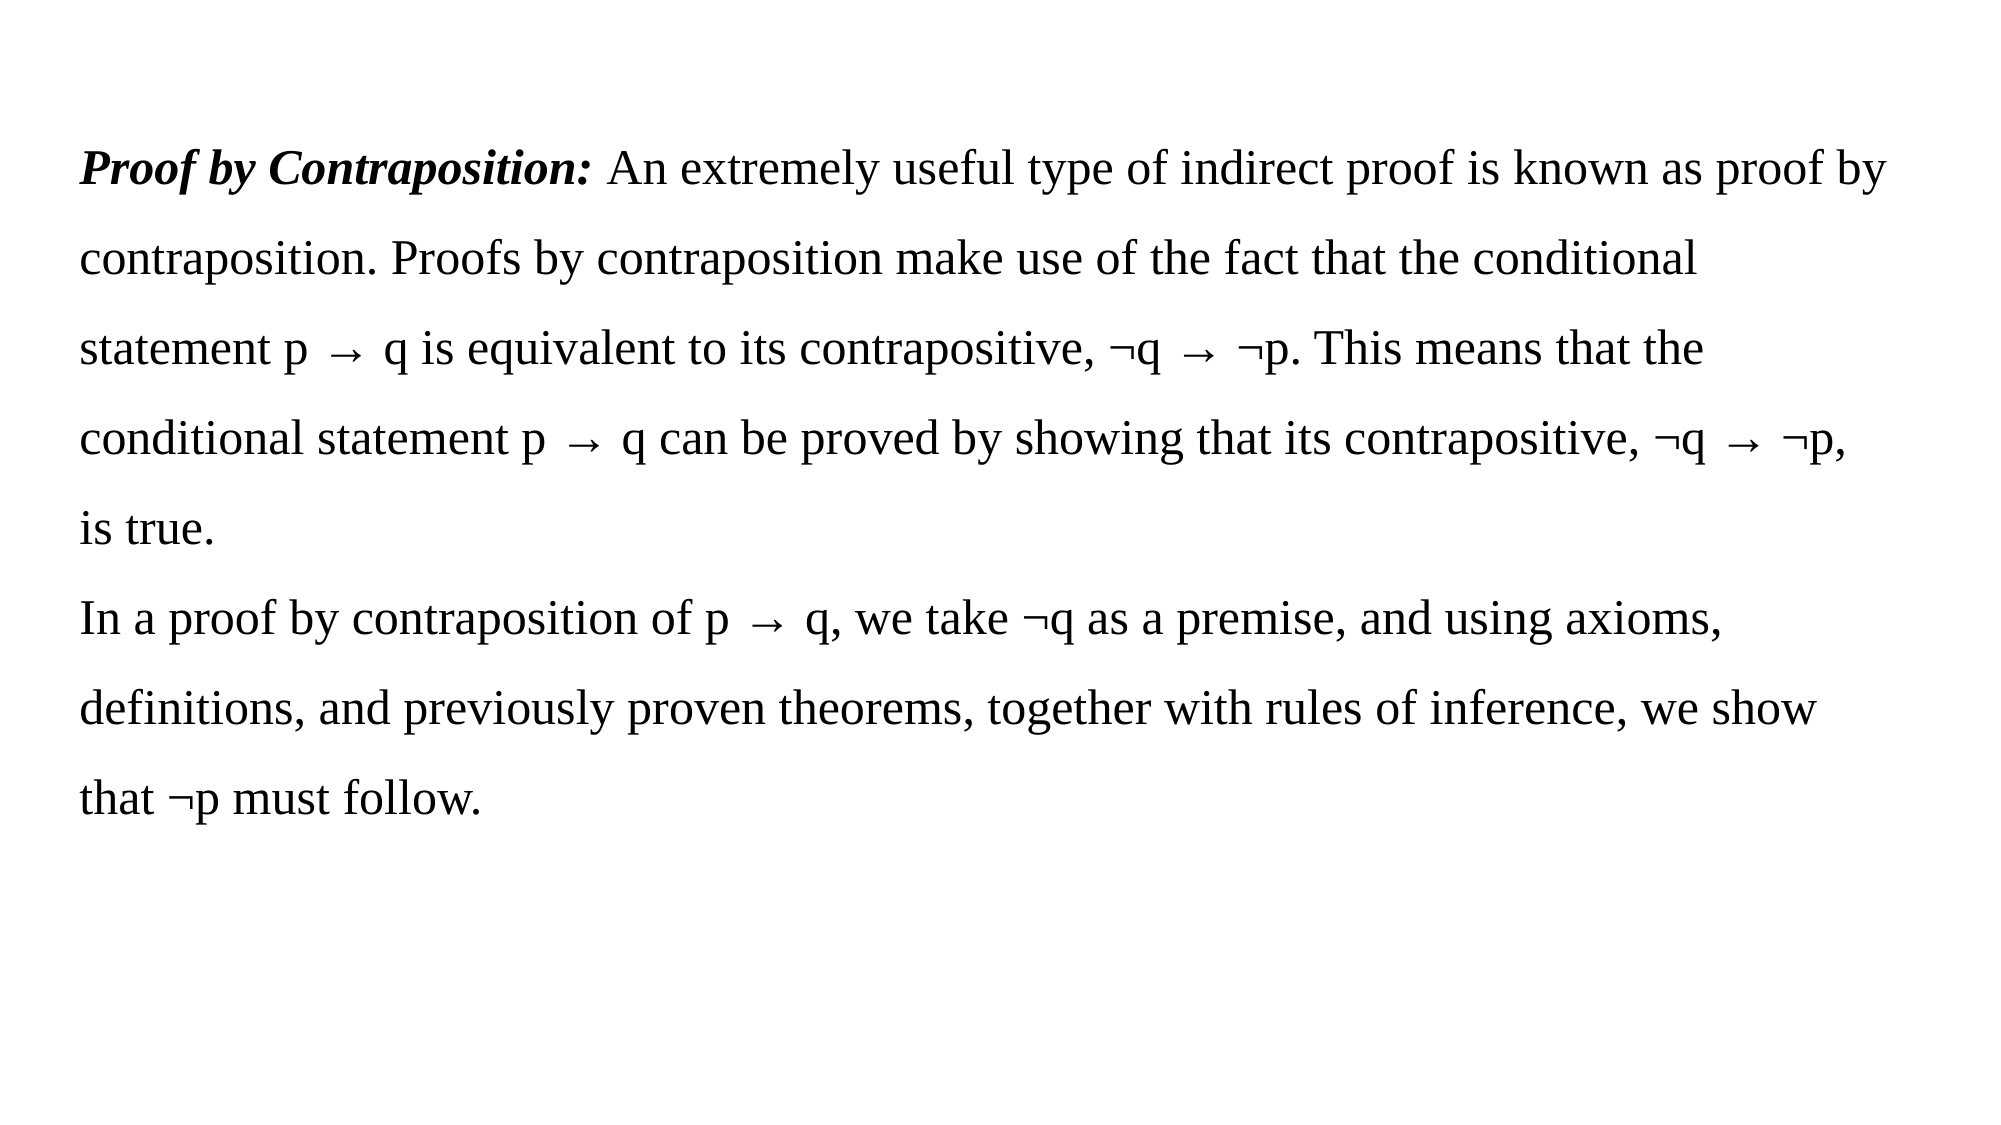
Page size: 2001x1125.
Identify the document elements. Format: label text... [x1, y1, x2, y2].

text_box Proof by Contraposition: An extremely useful type of indirect proof is known as proof by contraposition. Proofs by contraposition make use of the fact that the conditional statement p → q is equivalent to its contrapositive, ¬q → ¬p. This means that the conditional statement p → q can be proved by showing that its contrapositive, ¬q → ¬p, is true. In a proof by contraposition of p → q, we take ¬q as a premise, and using axioms, definitions, and previously proven theorems, together with rules of inference, we show that ¬p must follow. [64, 96, 1907, 832]
